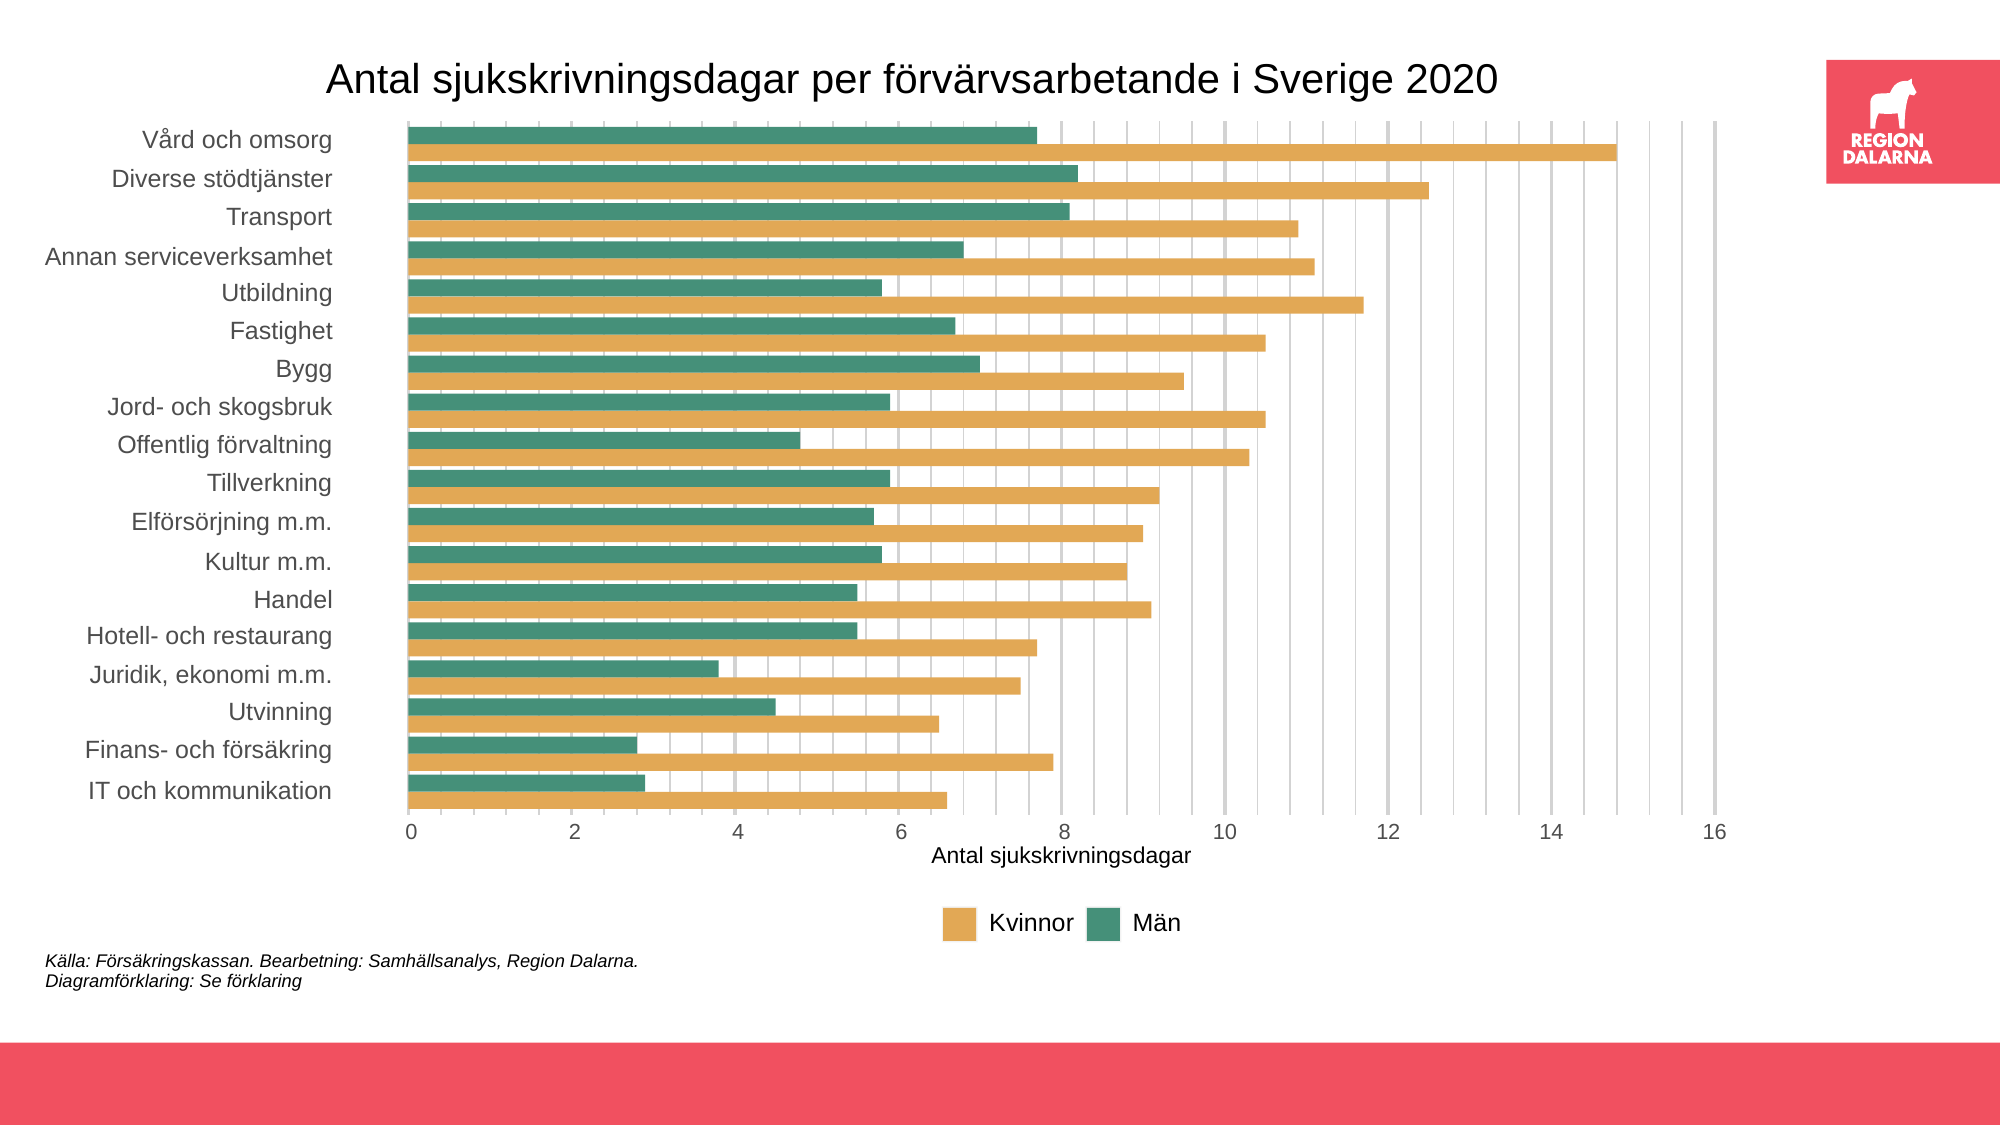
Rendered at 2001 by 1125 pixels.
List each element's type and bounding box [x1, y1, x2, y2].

text_box [33, 59, 1792, 1002]
